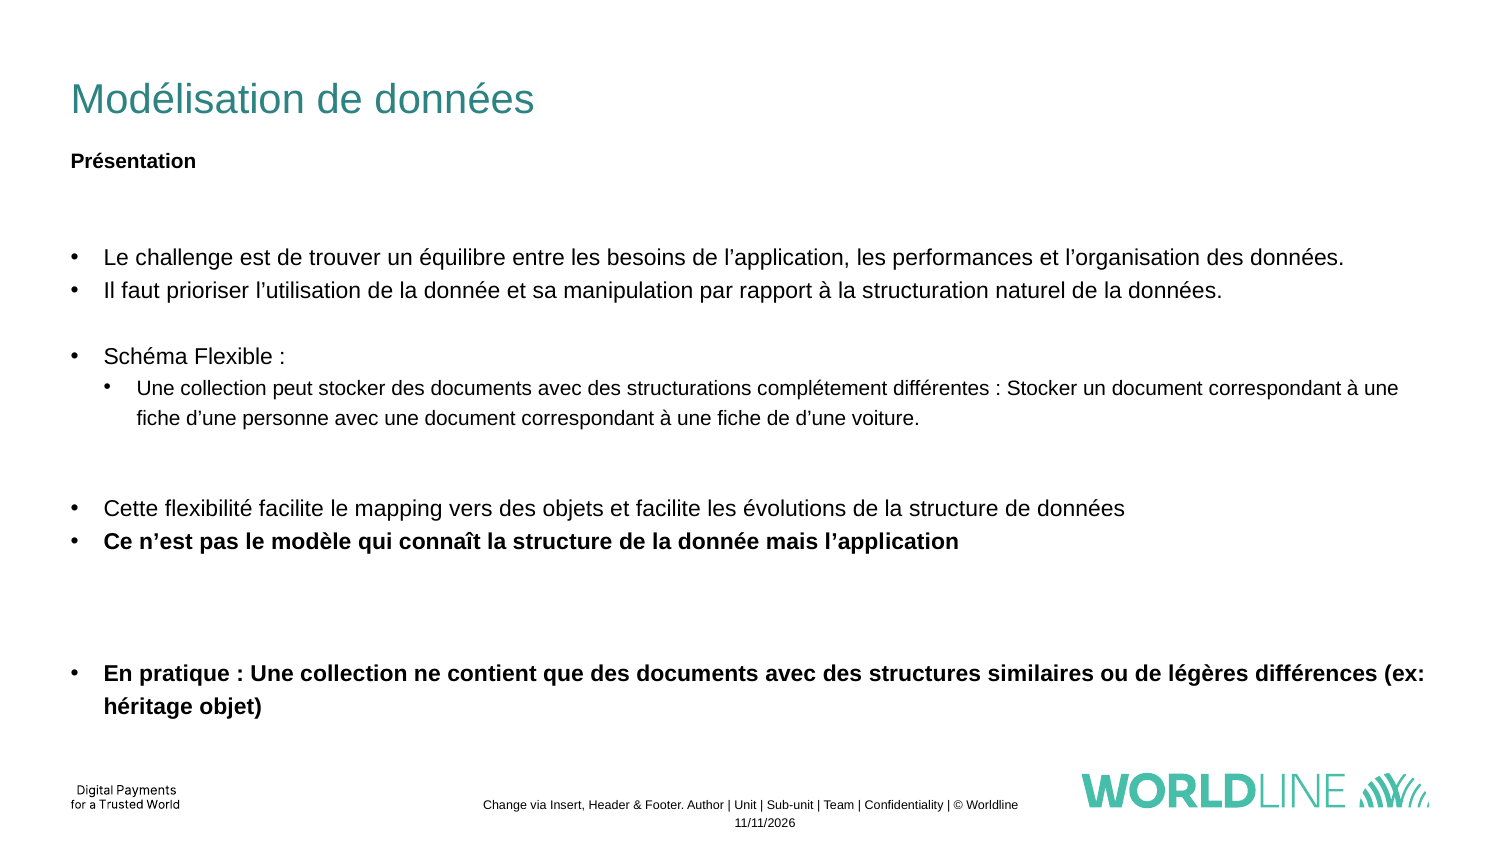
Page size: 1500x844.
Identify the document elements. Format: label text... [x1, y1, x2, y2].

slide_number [734, 817, 831, 832]
list Présentation [70, 147, 1430, 183]
list Le challenge est de trouver un équilibre entre les besoins de l’application, les performances et l’organisation des données. Il faut prioriser l’utilisation de la donnée et sa manipulation par rapport à la structuration naturel de la données. Schéma Flexible : Une collection peut stocker des documents avec des structurations complétement différentes : Stocker un document correspondant à une fiche d’une personne avec une document correspondant à une fiche de d’une voiture. Cette flexibilité facilite le mapping vers des objets et facilite les évolutions de la structure de données Ce n’est pas le modèle qui connaît la structure de la donnée mais l’application En pratique : Une collection ne contient que des documents avec des structures similaires ou de légères différences (ex: héritage objet) [70, 237, 1430, 748]
title Modélisation de données [70, 74, 1430, 147]
footer Change via Insert, Header & Footer. Author | Unit | Sub-unit | Team | Confidentiality | © Worldline [460, 799, 1042, 814]
